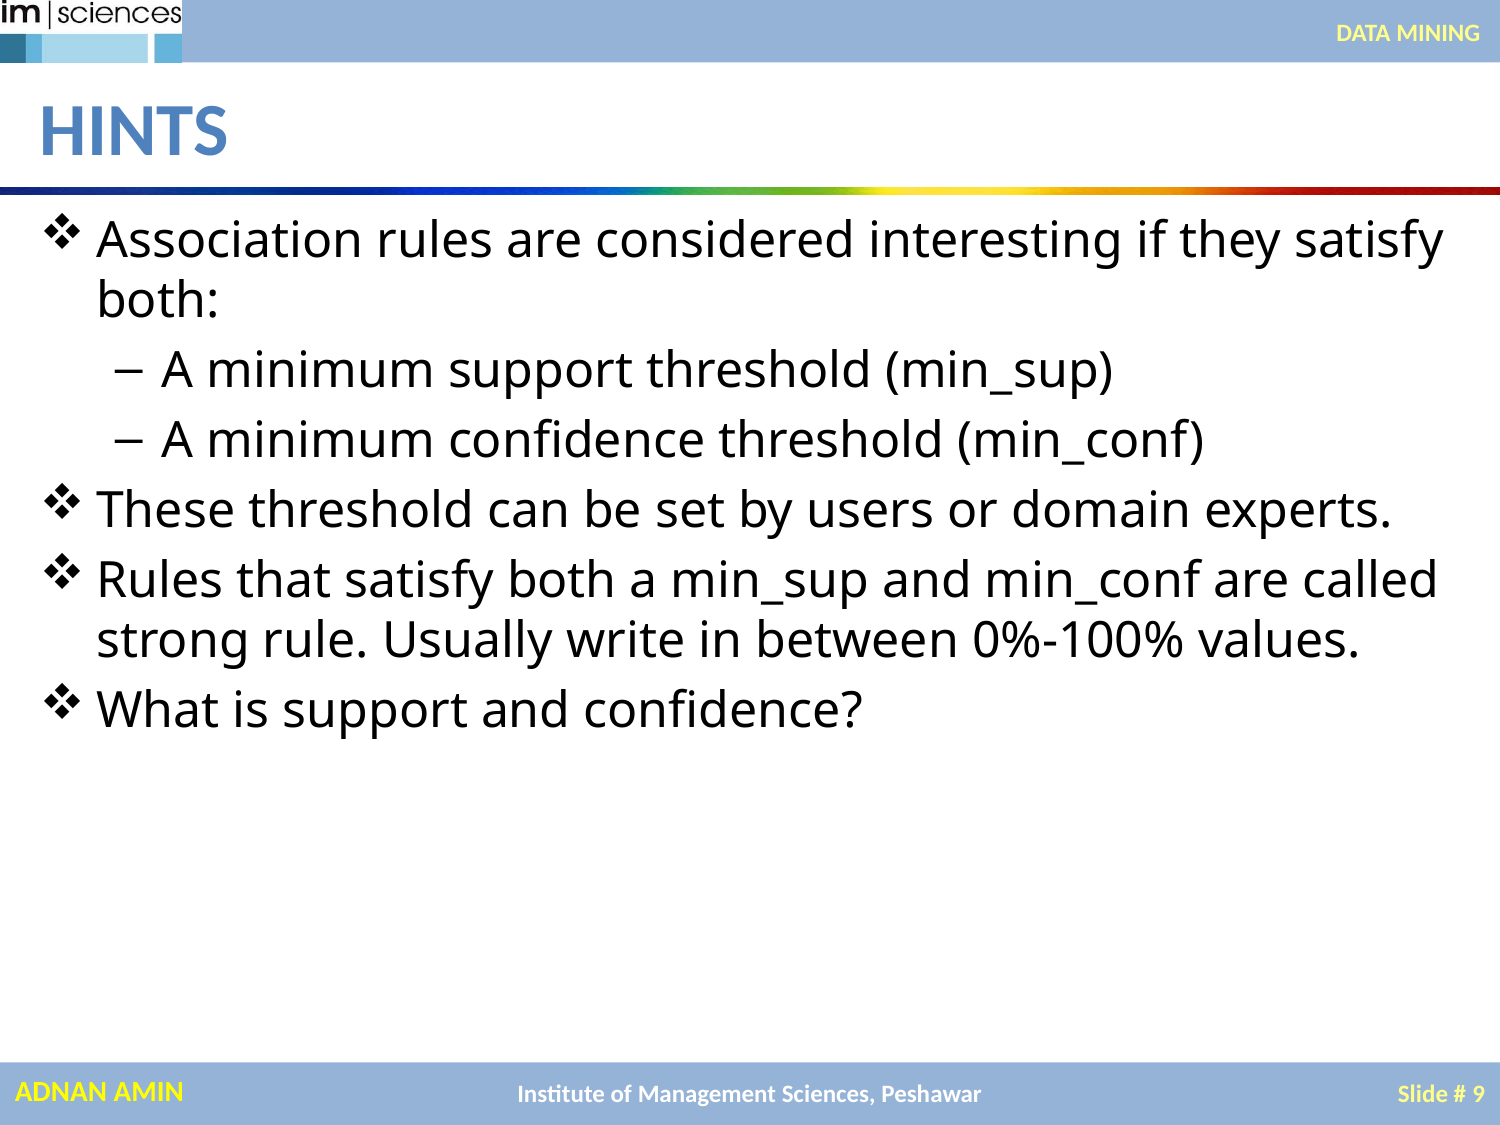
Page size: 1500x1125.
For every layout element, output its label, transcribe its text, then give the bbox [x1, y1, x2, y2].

picture [639, 187, 1500, 195]
slide_number DATA MINING [0, 1, 1496, 62]
footer Institute of Management Sciences, Peshawar [362, 1062, 1138, 1123]
slide_number Slide # 9 [1149, 1062, 1500, 1123]
picture [0, 187, 634, 195]
title HINTS [24, 62, 1475, 188]
list Association rules are considered interesting if they satisfy both: A minimum support threshold (min_sup) A minimum confidence threshold (min_conf) These threshold can be set by users or domain experts. Rules that satisfy both a min_sup and min_conf are called strong rule. Usually write in between 0%-100% values. What is support and confidence? [24, 200, 1475, 1005]
